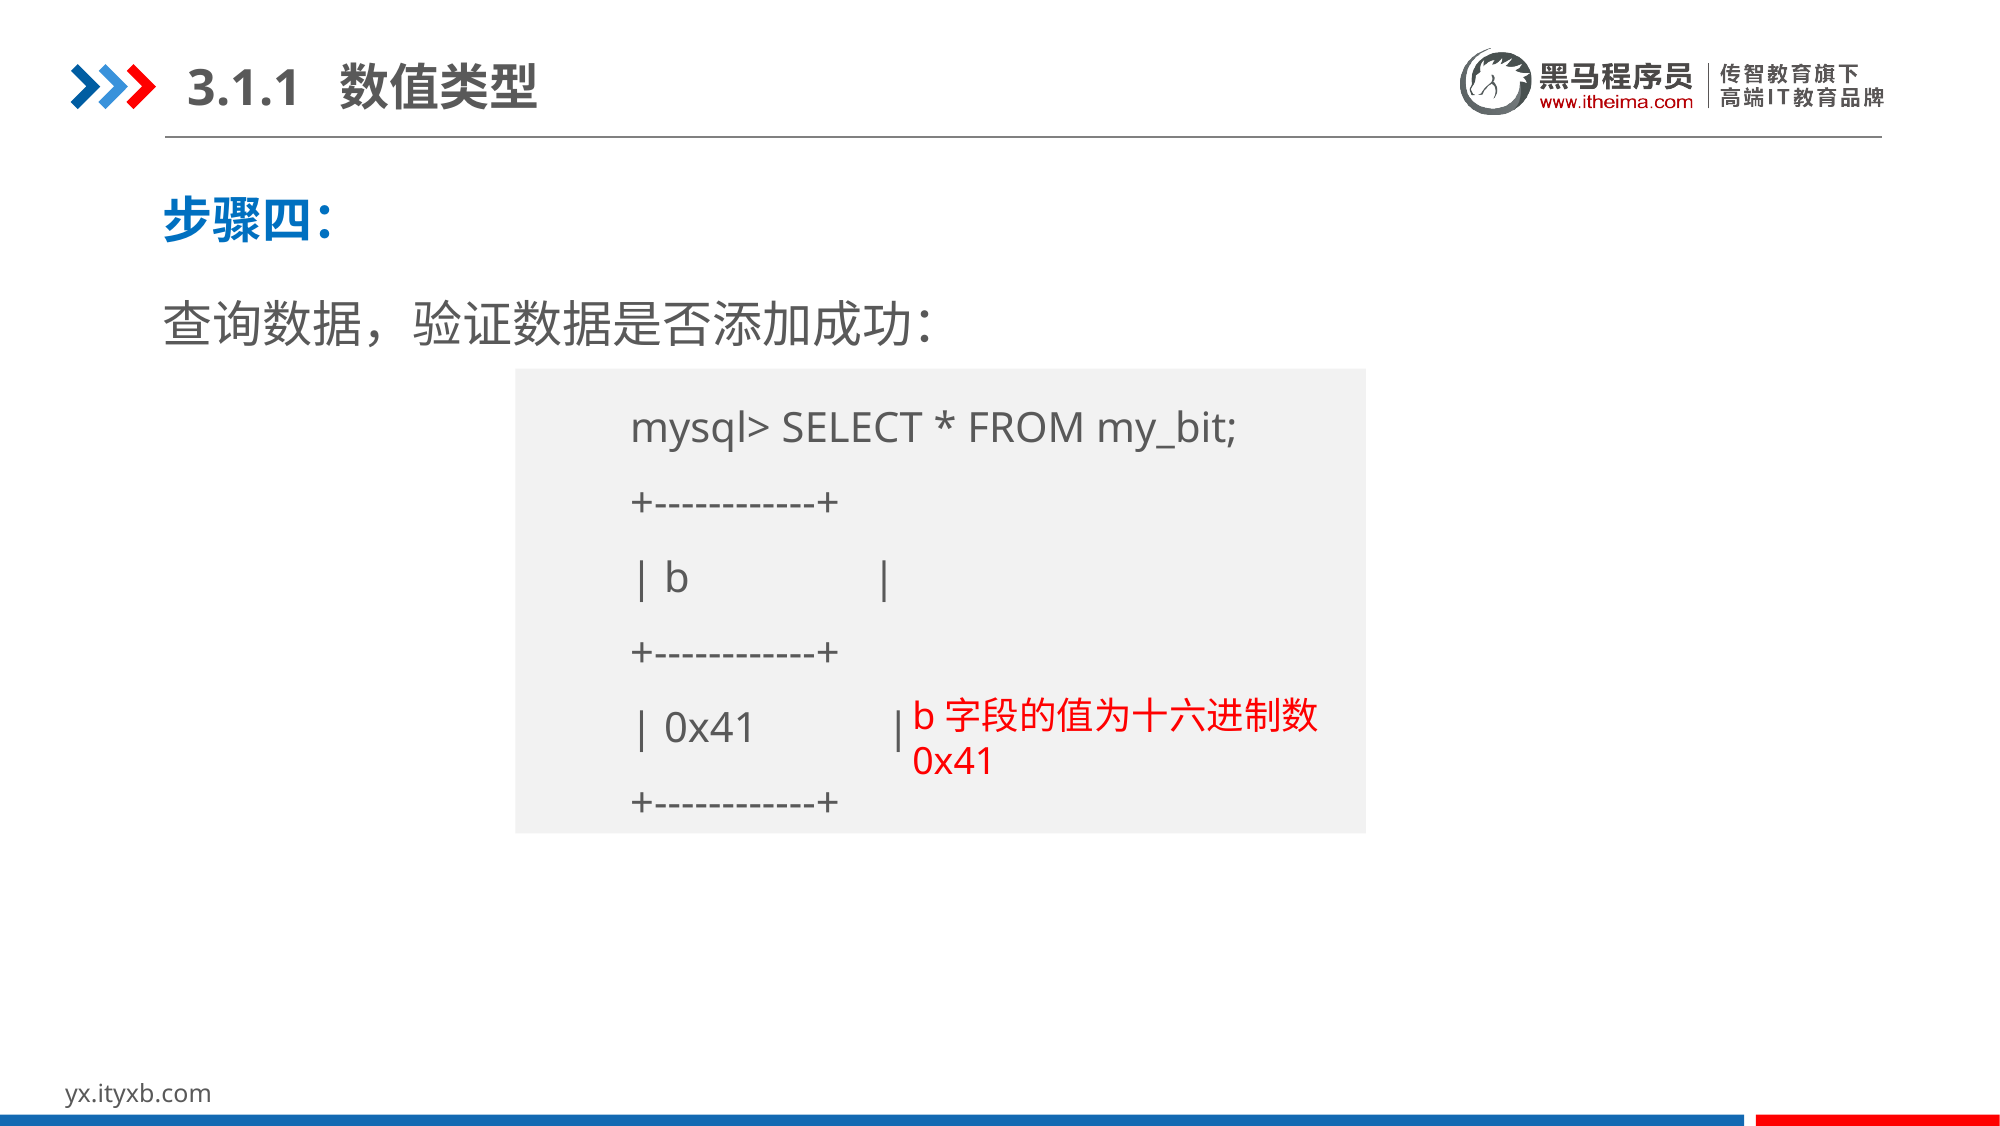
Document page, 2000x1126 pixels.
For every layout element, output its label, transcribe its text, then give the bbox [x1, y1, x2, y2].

text_box b字段的值为十六进制数0x41 [897, 684, 1414, 790]
text_box mysql> SELECT * FROM my_bit; +------------+ | b | +------------+ | 0x41 | +------------+ [515, 368, 1366, 834]
text_box 3.1.1 数值类型 [187, 43, 827, 127]
text_box 步骤四： [148, 180, 894, 255]
picture [1460, 48, 1887, 115]
text_box 查询数据，验证数据是否添加成功： [148, 255, 1865, 361]
